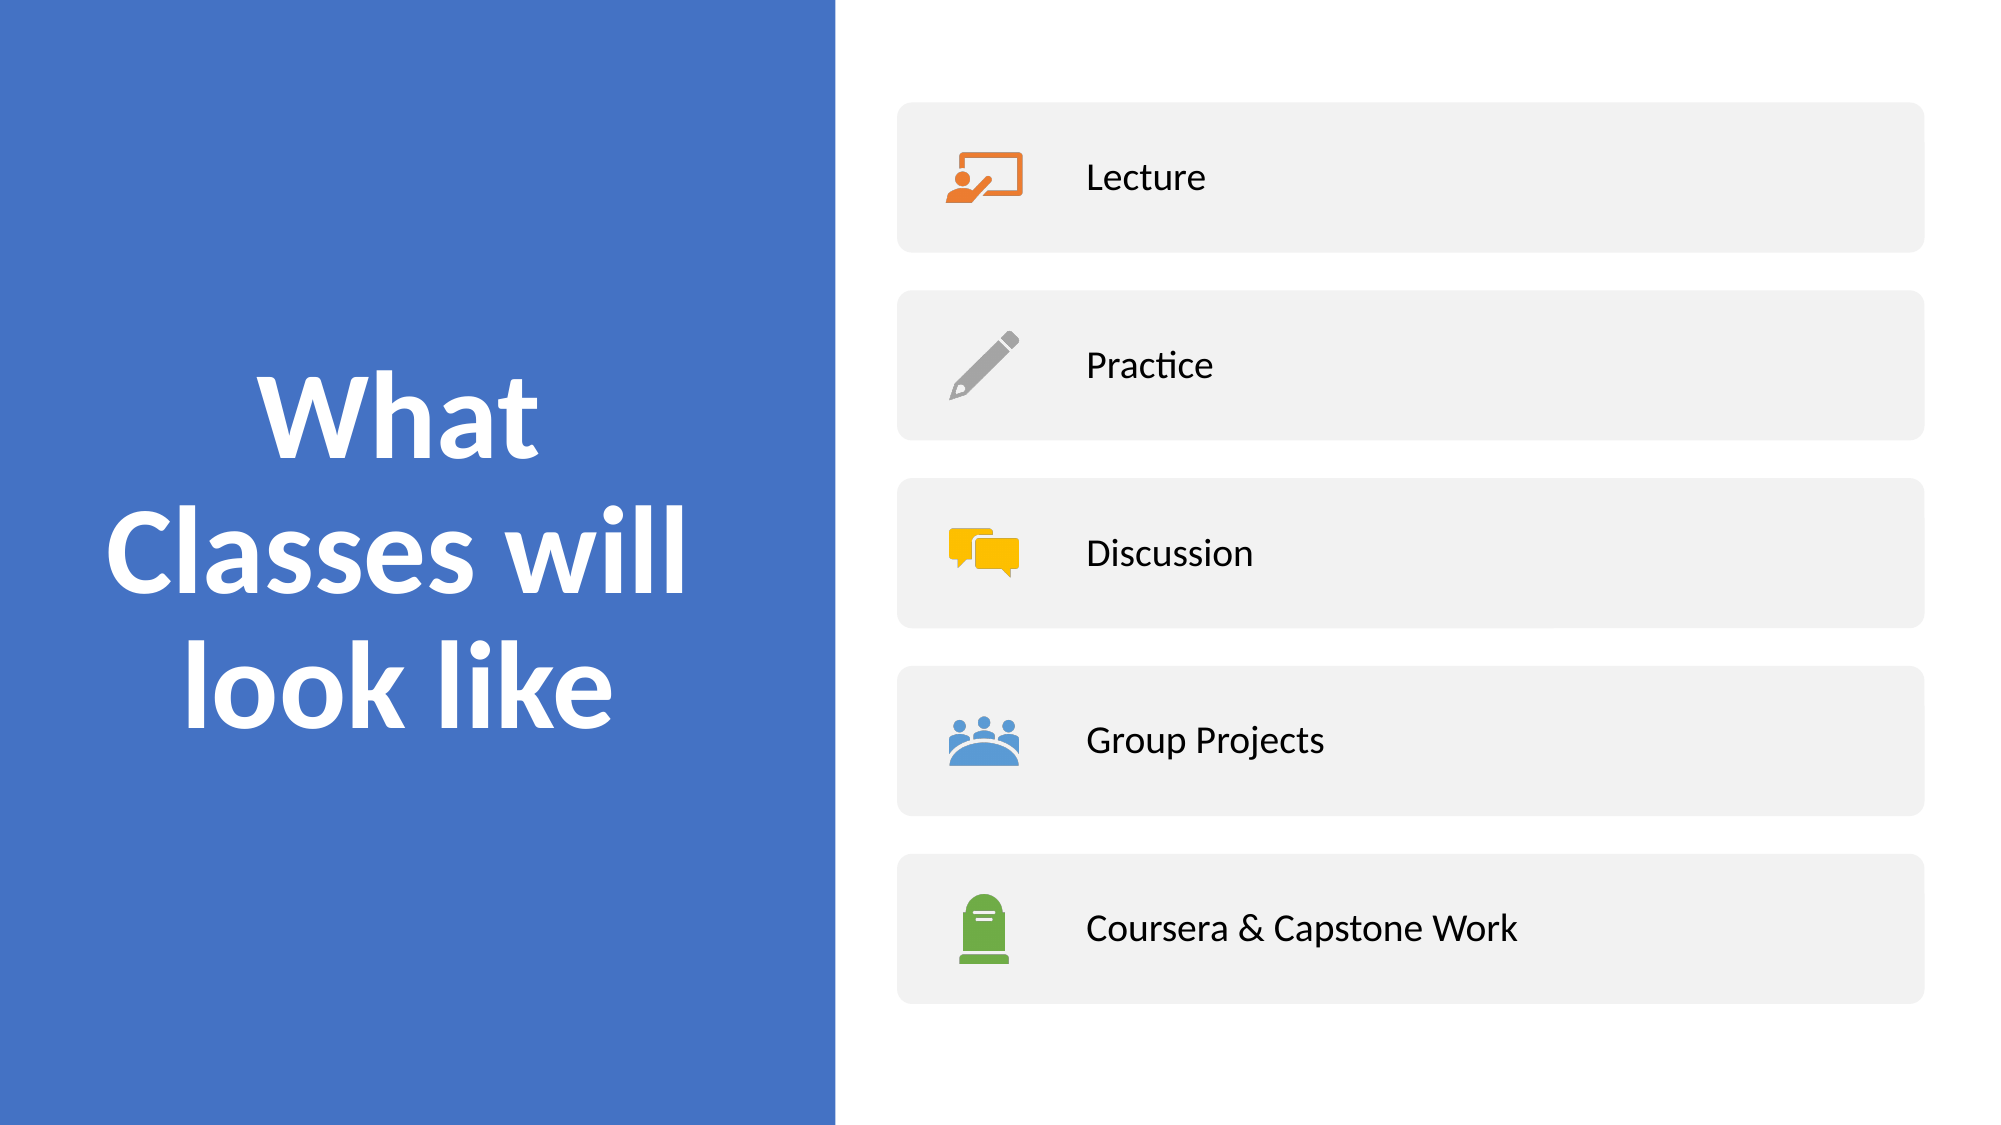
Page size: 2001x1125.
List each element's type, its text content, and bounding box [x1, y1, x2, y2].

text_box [896, 102, 1925, 1005]
title What Classes will look like [86, 101, 711, 1005]
text_box [0, 0, 836, 1125]
